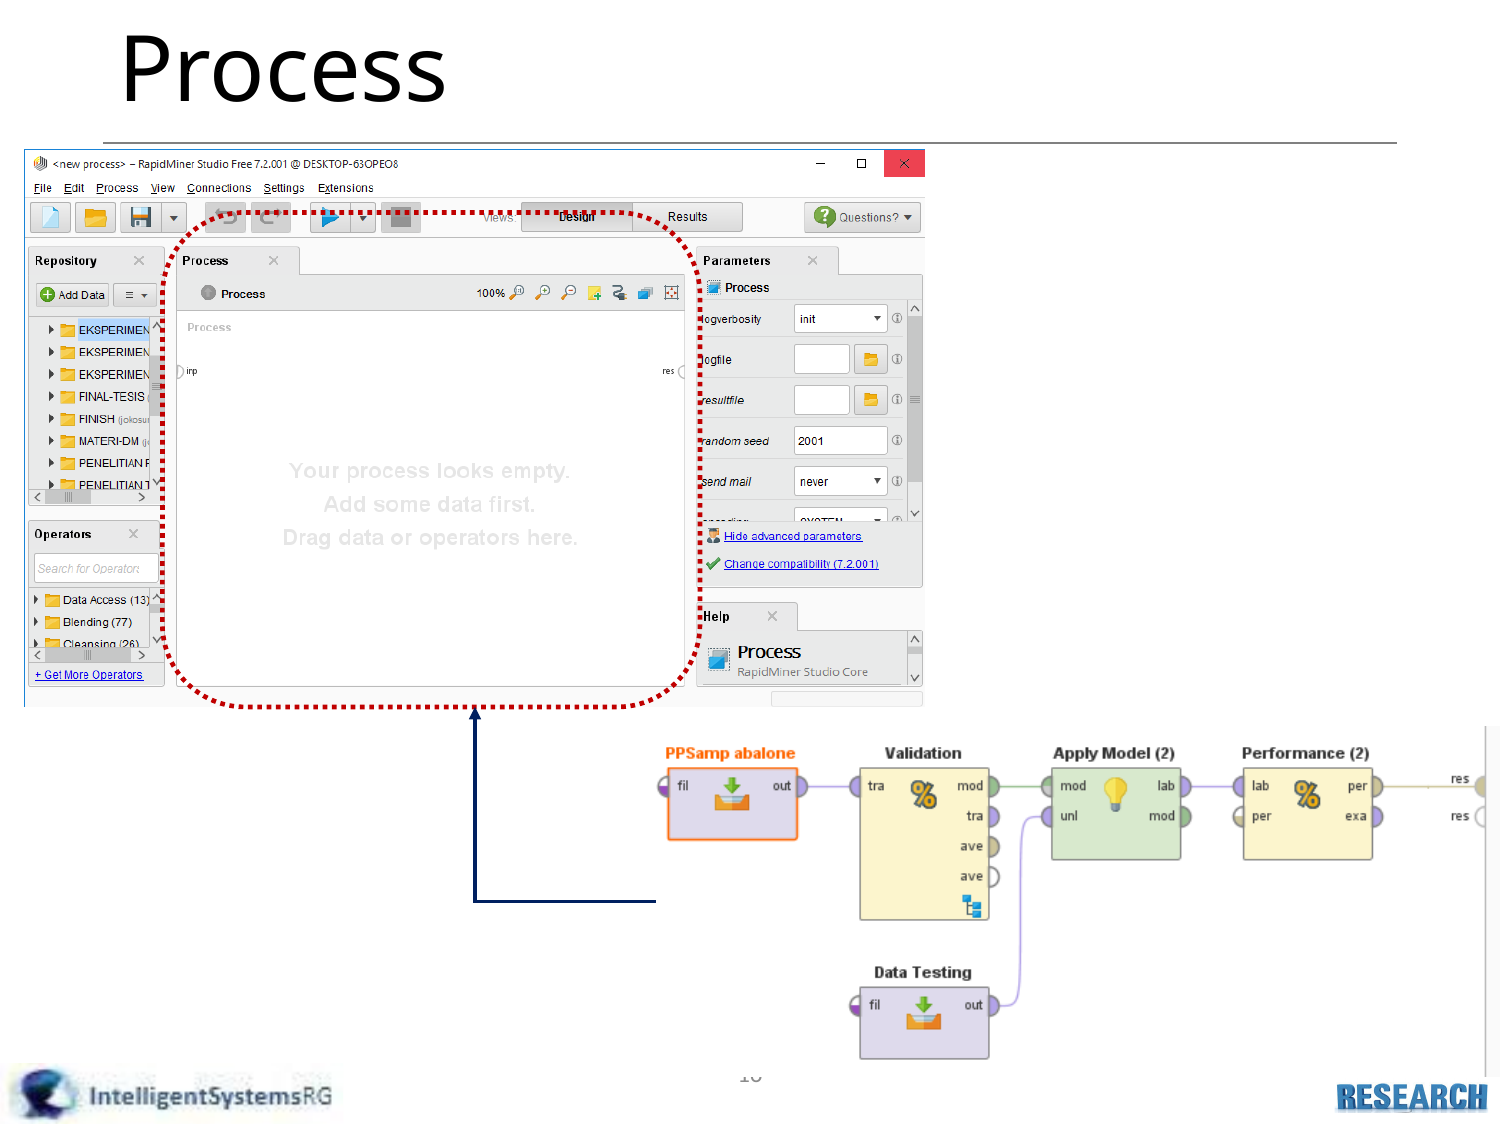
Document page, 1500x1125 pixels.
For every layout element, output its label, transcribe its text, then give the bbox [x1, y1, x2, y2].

picture [1334, 1078, 1489, 1113]
picture [655, 726, 1500, 1077]
title Process [103, 13, 1397, 131]
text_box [474, 706, 656, 902]
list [24, 149, 925, 707]
picture [0, 1063, 344, 1124]
